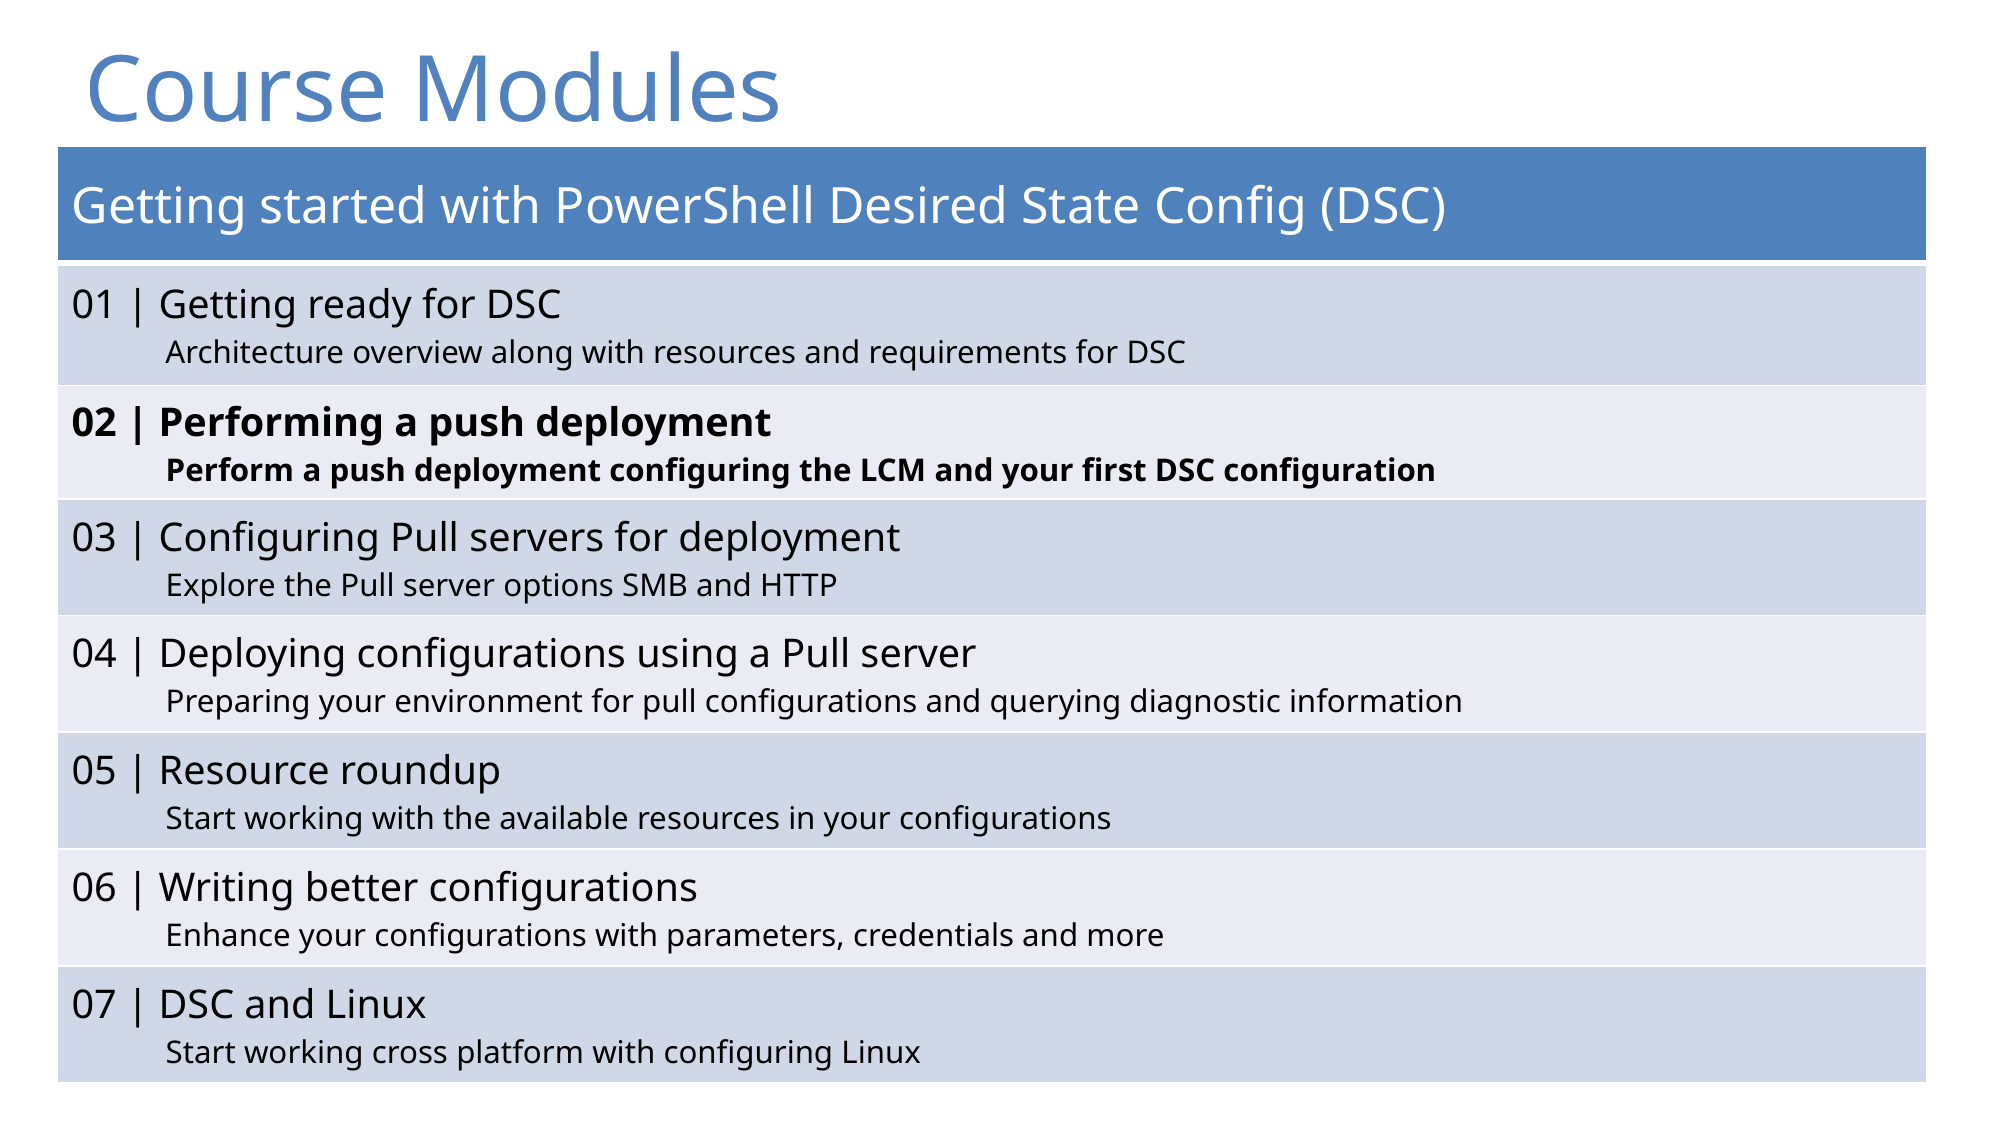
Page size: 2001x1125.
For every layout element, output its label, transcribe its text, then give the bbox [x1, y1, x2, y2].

table_cell 04 | Deploying configurations using a Pull server Preparing your environment for pull configurations and querying diagnostic information [58, 616, 1926, 731]
table_cell 03 | Configuring Pull servers for deployment Explore the Pull server options SMB and HTTP [58, 500, 1926, 615]
table_cell 06 | Writing better configurations Enhance your configurations with parameters, credentials and more [58, 850, 1926, 965]
table_header Getting started with PowerShell Desired State Config (DSC) [58, 147, 1926, 260]
table_cell 05 | Resource roundup Start working with the available resources in your configurations [58, 733, 1926, 848]
title Course Modules [69, 43, 1830, 145]
table_cell 02 | Performing a push deployment Perform a push deployment configuring the LCM and your first DSC configuration [58, 386, 1926, 498]
table_cell 01 | Getting ready for DSC Architecture overview along with resources and requirements for DSC [58, 266, 1926, 385]
table_cell 07 | DSC and Linux Start working cross platform with configuring Linux [58, 967, 1926, 1082]
